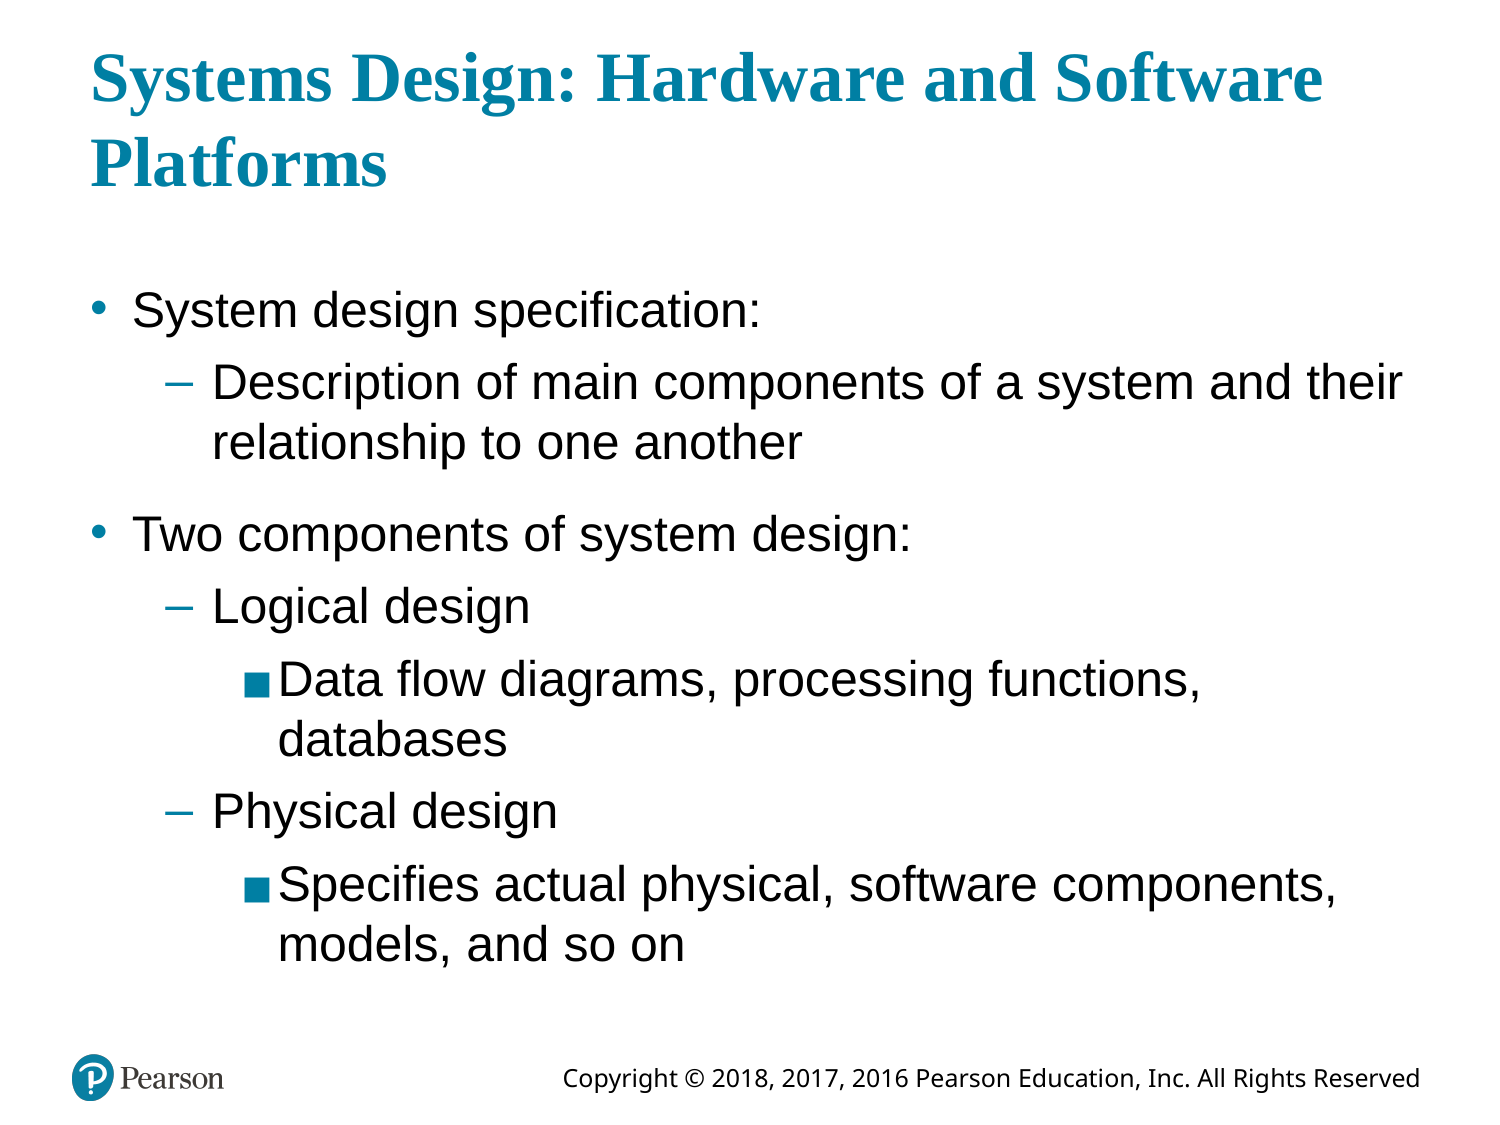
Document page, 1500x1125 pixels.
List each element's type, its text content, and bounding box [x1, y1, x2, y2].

picture [80, 1063, 106, 1088]
title Systems Design: Hardware and Software Platforms [75, 35, 1425, 216]
list System design specification: Description of main components of a system and their relationship to one another Two components of system design: Logical design Data flow diagrams, processing functions, databases Physical design Specifies actual physical, software components, models, and so on [75, 262, 1425, 1005]
picture [98, 1054, 224, 1101]
picture [72, 1054, 88, 1070]
picture [72, 1087, 83, 1101]
